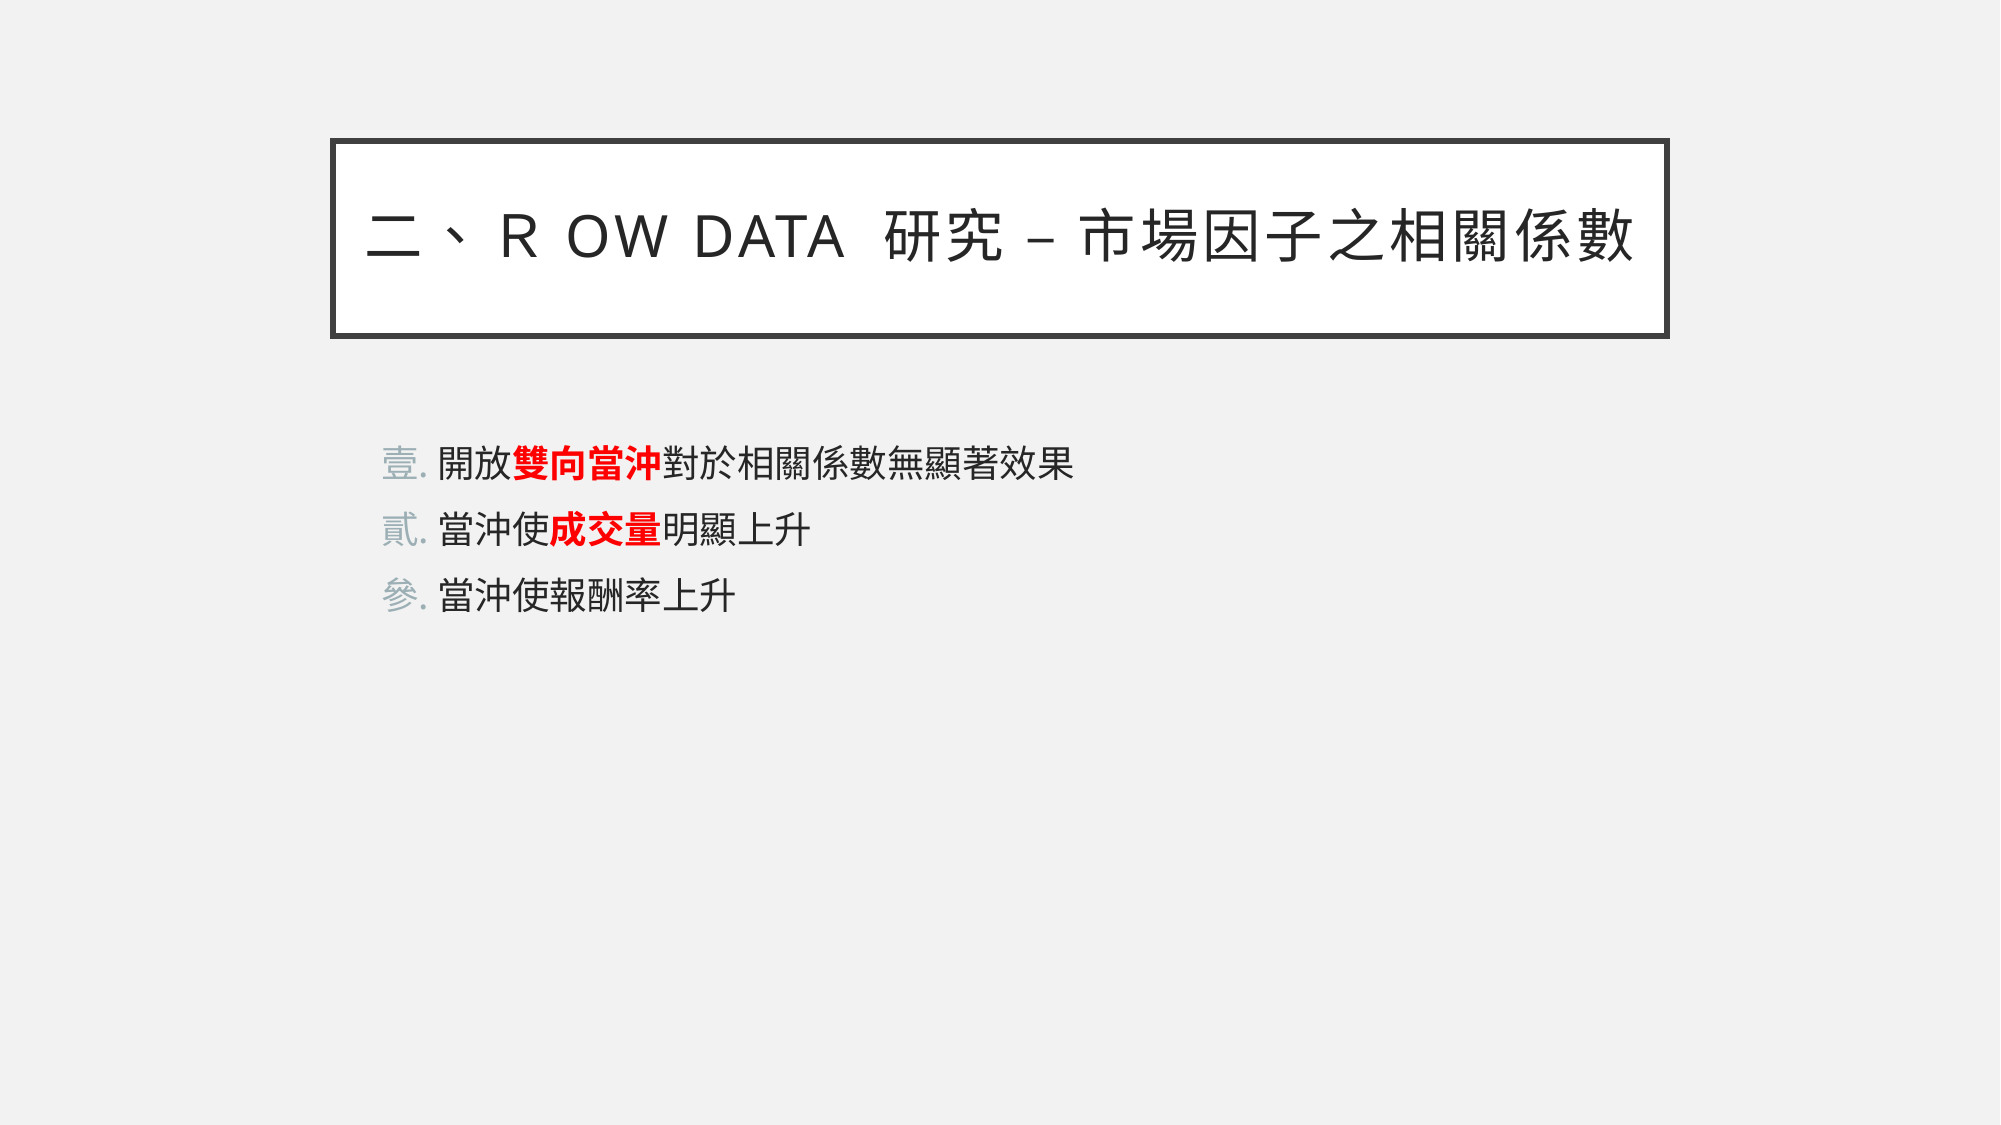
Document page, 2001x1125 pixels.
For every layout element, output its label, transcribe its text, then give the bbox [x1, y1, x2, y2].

title 二、Ｒow Data 研究 – 市場因子之相關係數 [330, 138, 1670, 339]
list 開放雙向當沖對於相關係數無顯著效果 當沖使成交量明顯上升 當沖使報酬率上升 [366, 432, 1634, 942]
